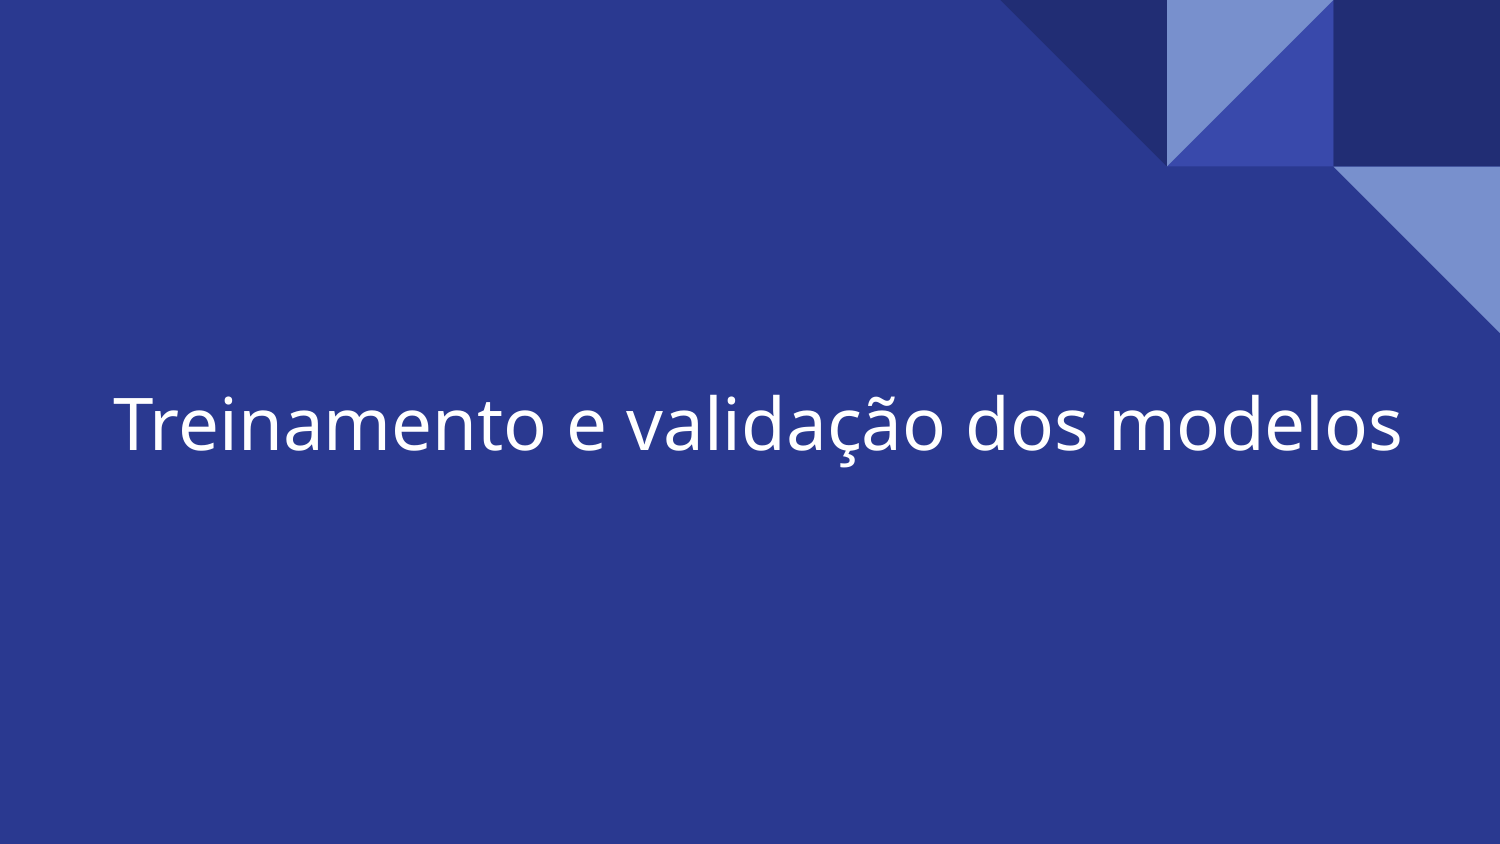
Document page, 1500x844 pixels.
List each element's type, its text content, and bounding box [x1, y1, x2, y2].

title Treinamento e validação dos modelos [98, 353, 1447, 491]
